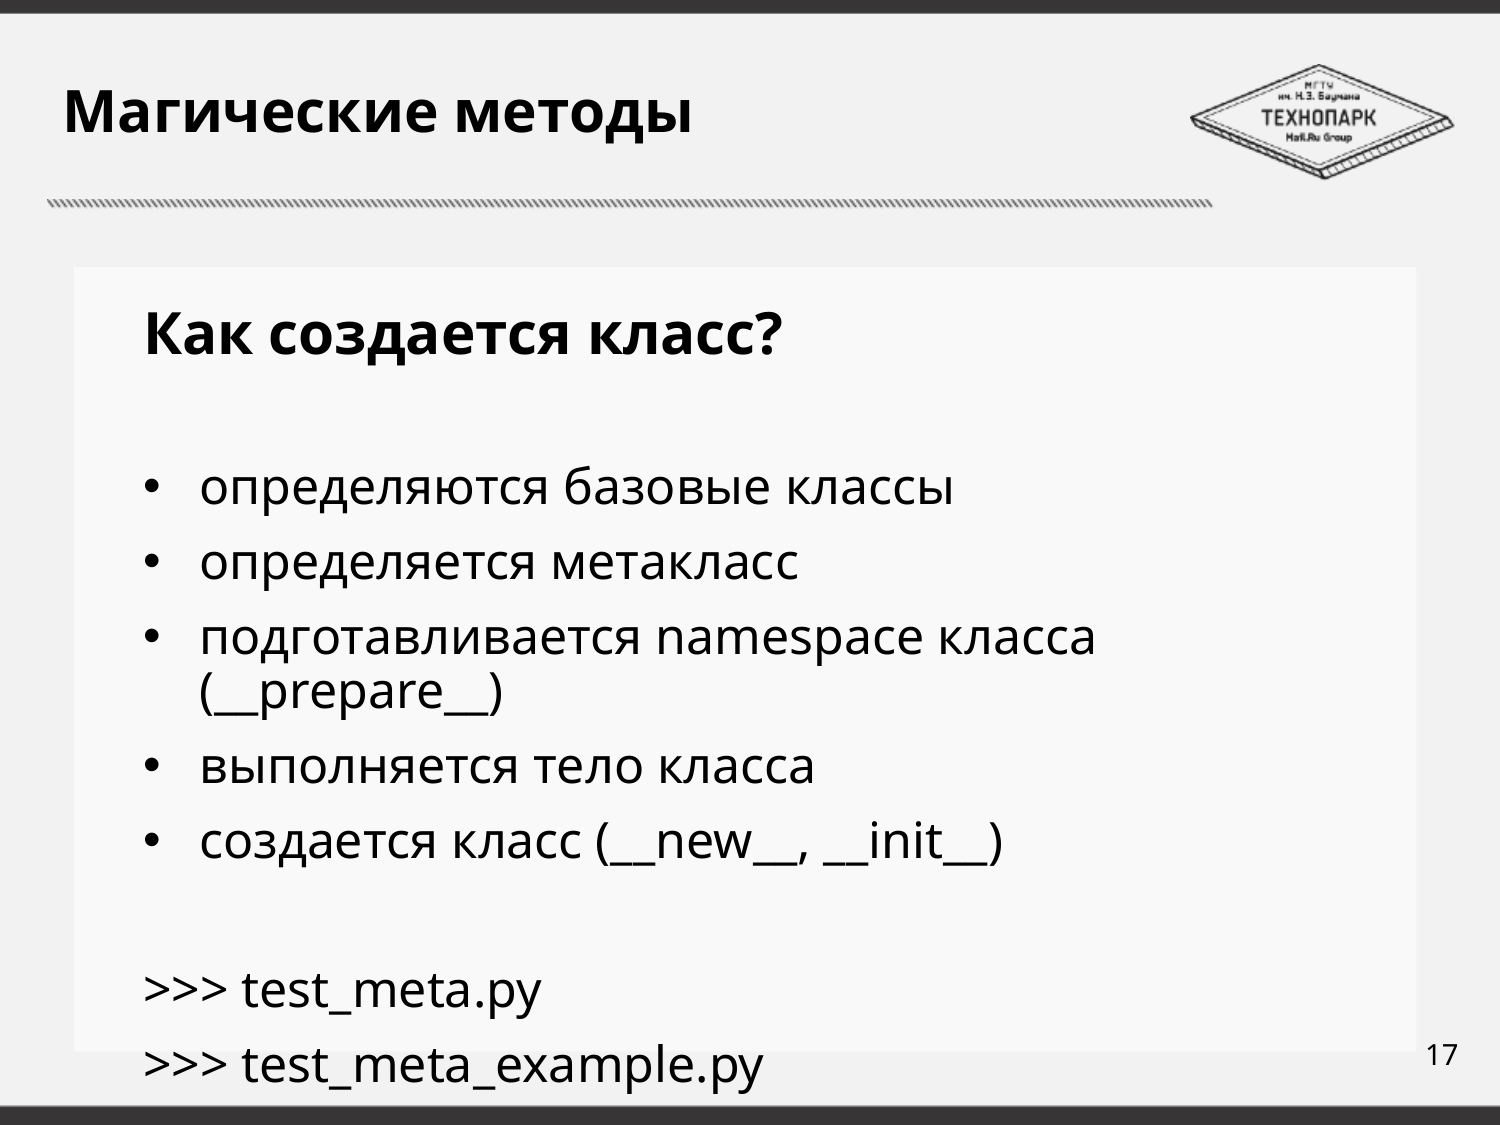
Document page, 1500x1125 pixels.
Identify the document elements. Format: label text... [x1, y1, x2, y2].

slide_number 17 [1136, 1025, 1474, 1086]
list Как создается класс? [128, 296, 1364, 426]
picture [0, 0, 1500, 1125]
title Магические методы [47, 42, 1191, 185]
list определяются базовые классы определяется метакласс подготавливается namespace класса (__prepare__) выполняется тело класса создается класс (__new__, __init__) >>> test_meta.py >>> test_meta_example.py [128, 454, 1364, 1024]
